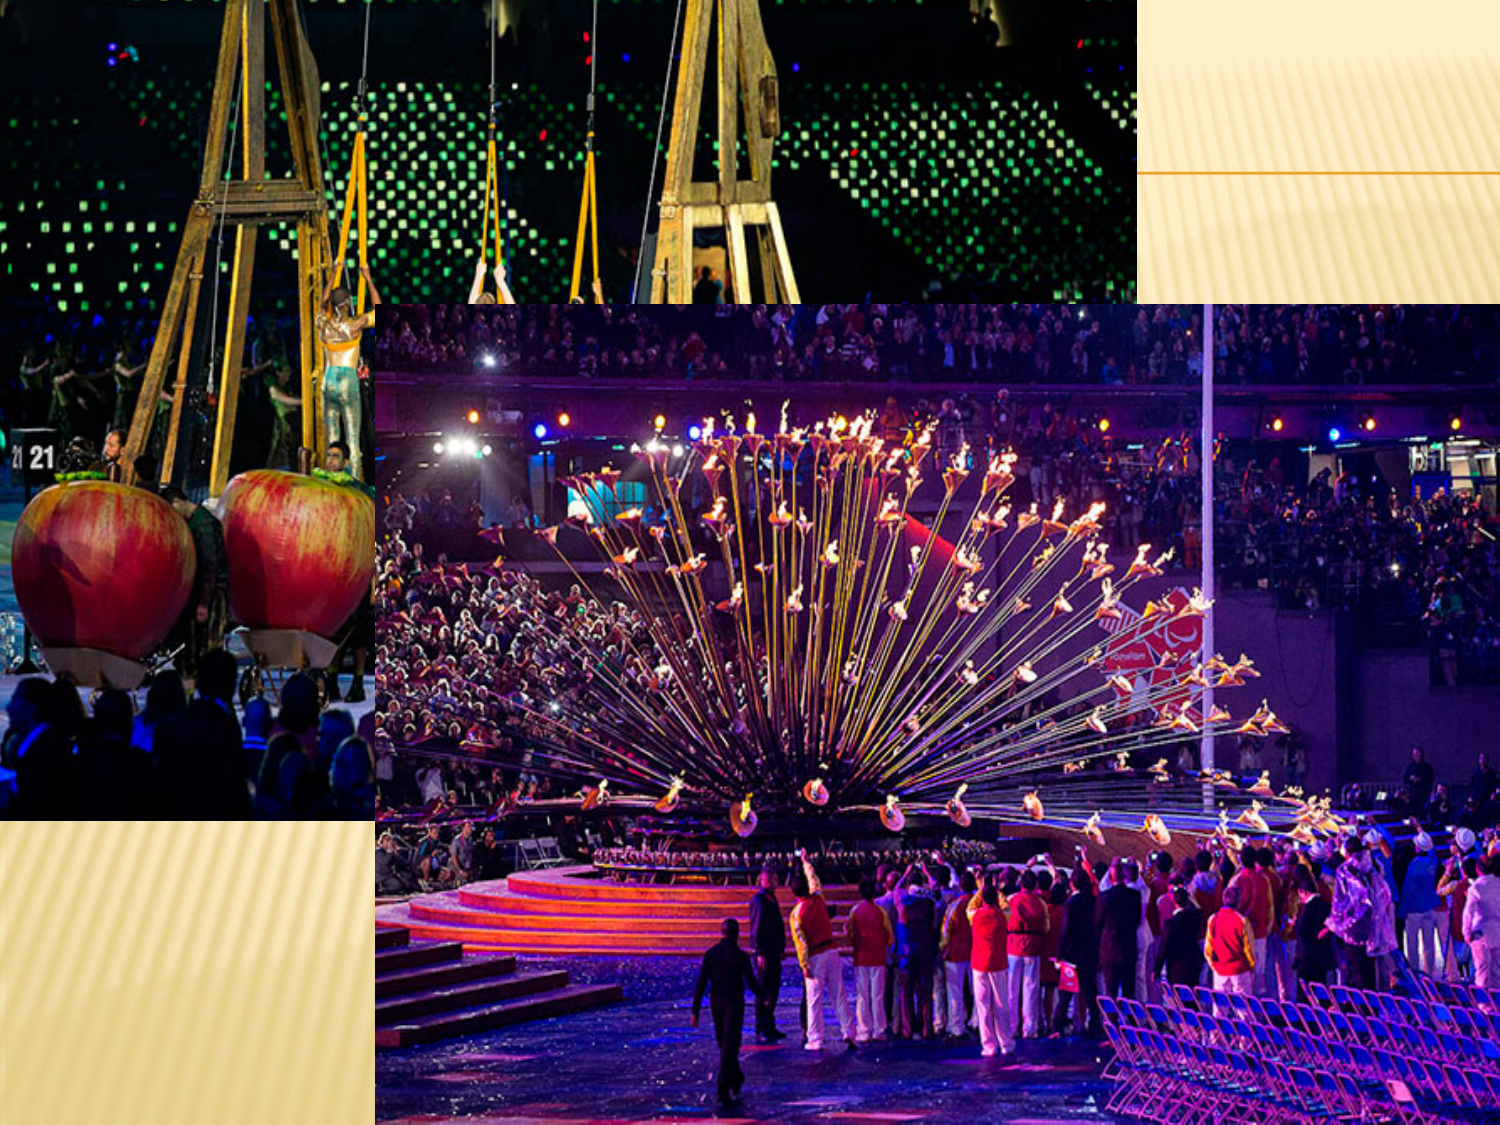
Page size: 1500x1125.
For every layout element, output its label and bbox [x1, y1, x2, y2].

list [0, 0, 1137, 821]
picture [374, 304, 1500, 1125]
